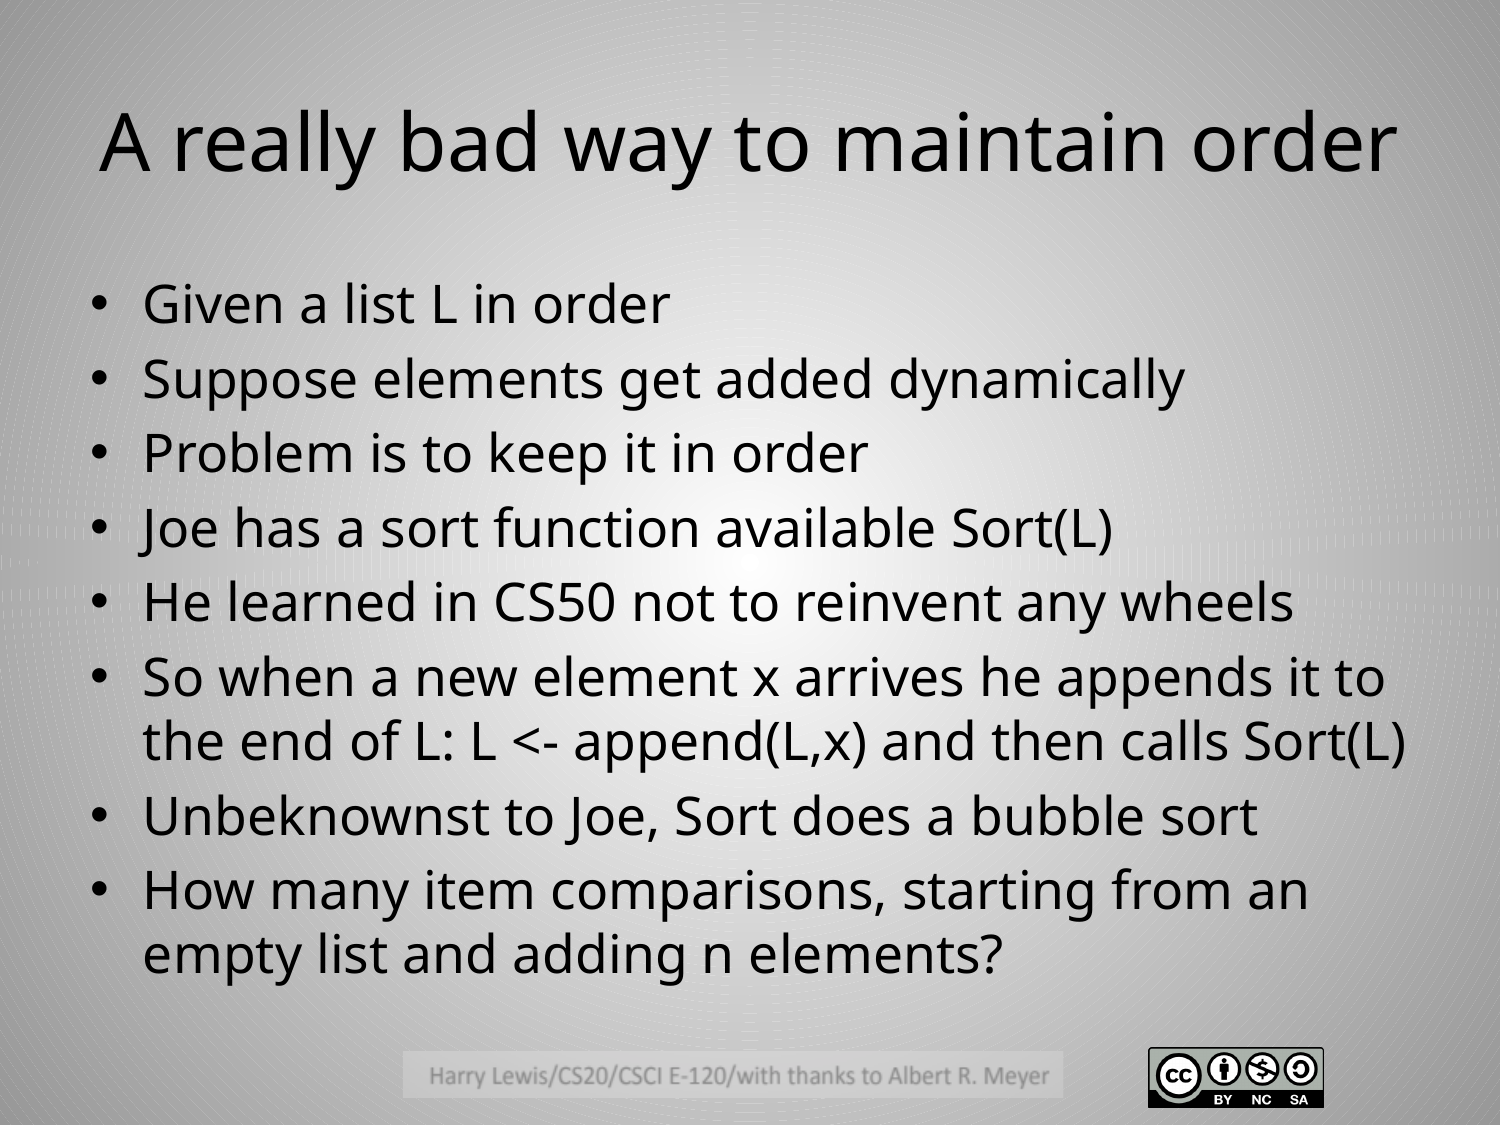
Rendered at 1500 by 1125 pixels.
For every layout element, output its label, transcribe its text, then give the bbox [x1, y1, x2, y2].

picture [1148, 1047, 1324, 1108]
list Given a list L in order Suppose elements get added dynamically Problem is to keep it in order Joe has a sort function available Sort(L) He learned in CS50 not to reinvent any wheels So when a new element x arrives he appends it to the end of L: L <- append(L,x) and then calls Sort(L) Unbeknownst to Joe, Sort does a bubble sort How many item comparisons, starting from an empty list and adding n elements? [75, 262, 1425, 1005]
title A really bad way to maintain order [75, 45, 1425, 233]
